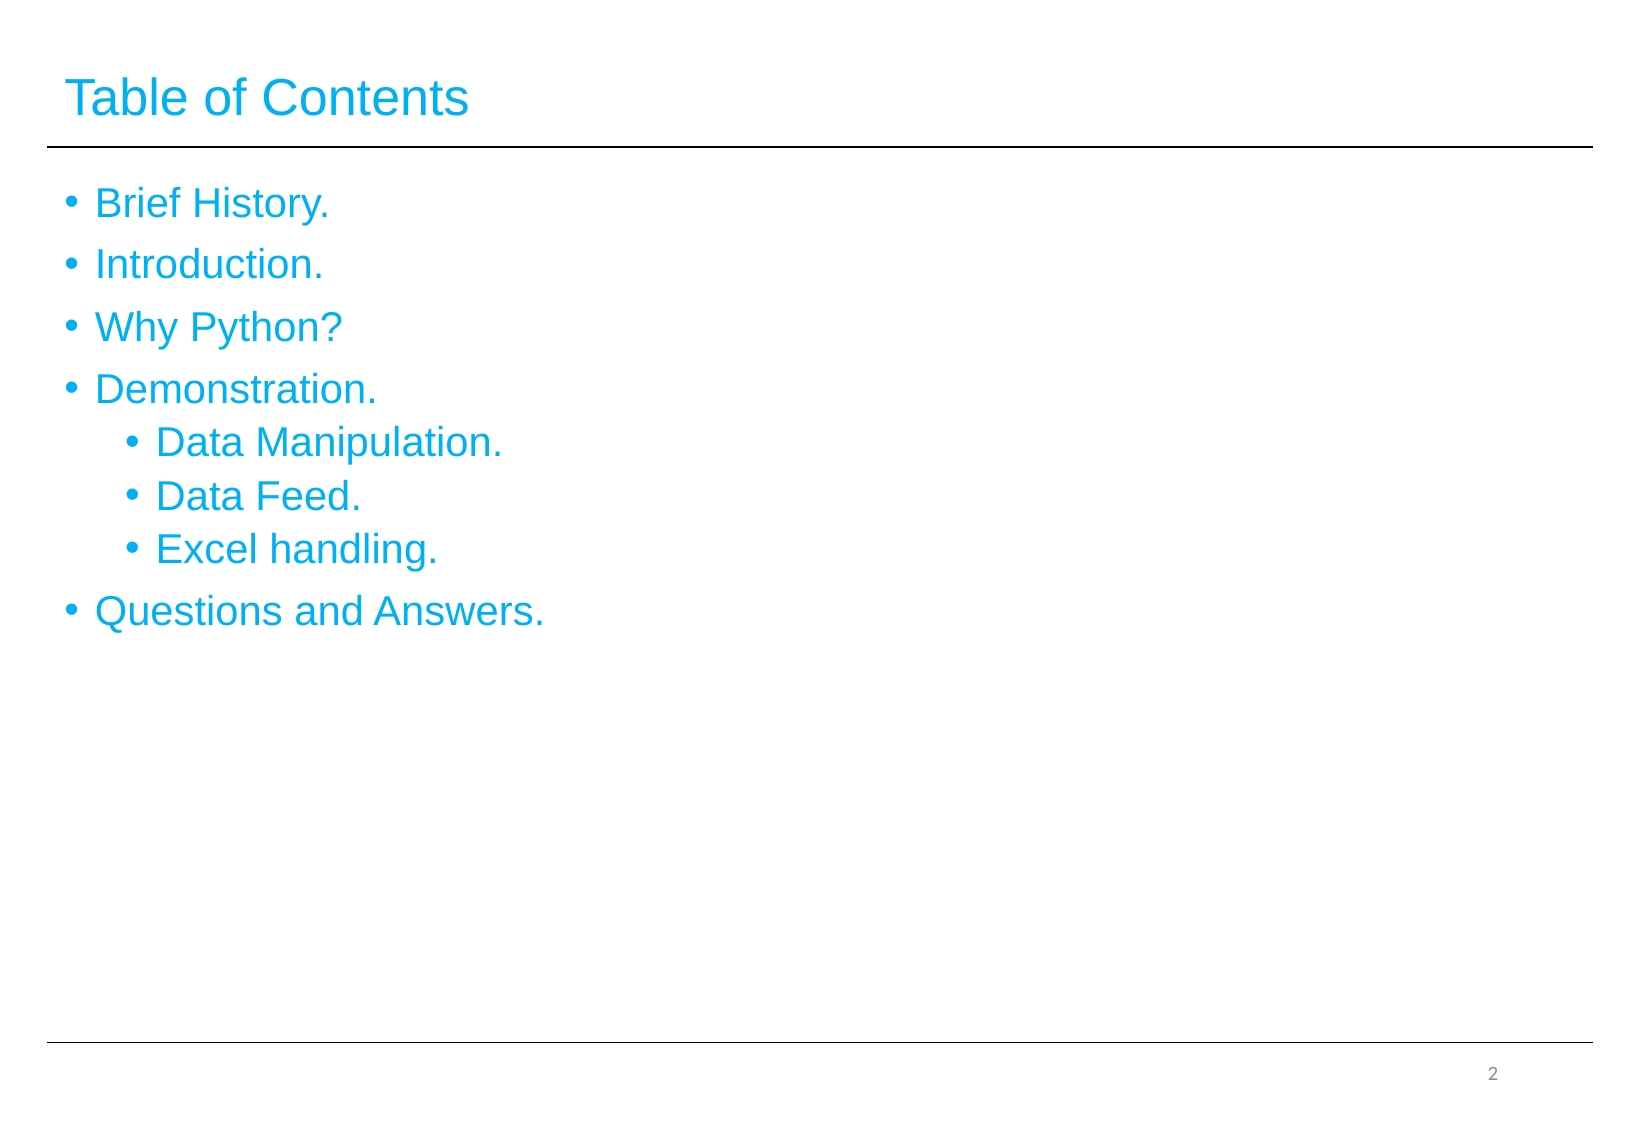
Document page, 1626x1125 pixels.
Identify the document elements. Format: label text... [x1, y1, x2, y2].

list Brief History. Introduction. Why Python? Demonstration. Data Manipulation. Data Feed. Excel handling. Questions and Answers. [49, 173, 1593, 1011]
title Table of Contents [49, 55, 1562, 143]
slide_number 2 [1147, 1042, 1514, 1103]
